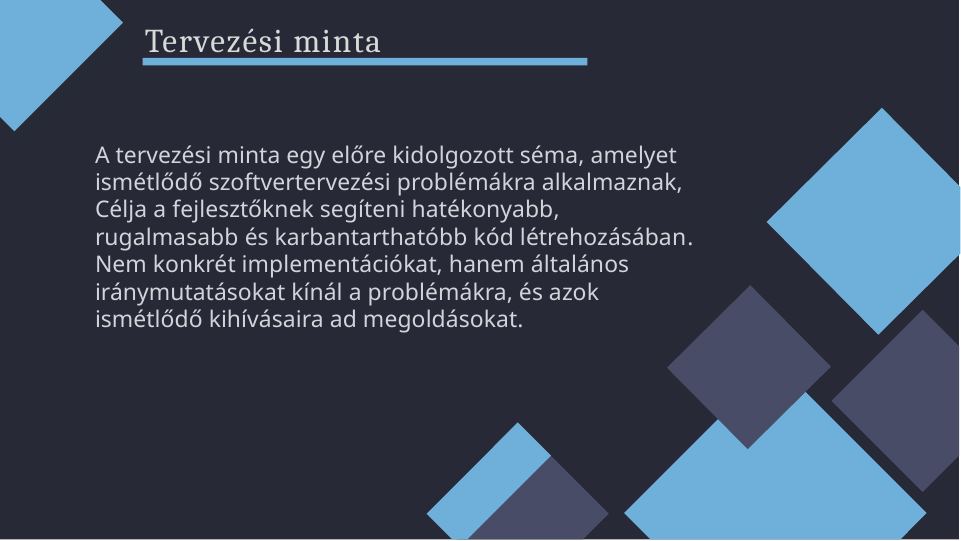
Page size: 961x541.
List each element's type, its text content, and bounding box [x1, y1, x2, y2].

text_box [764, 105, 961, 337]
text_box [142, 57, 588, 66]
text_box [664, 283, 834, 452]
text_box Tervezési minta [142, 16, 594, 59]
text_box A tervezési minta egy előre kidolgozott séma, amelyet ismétlődő szoftvertervezési problémákra alkalmaznak, Célja a fejlesztőknek segíteni hatékonyabb, rugalmasabb és karbantarthatóbb kód létrehozásában. Nem konkrét implementációkat, hanem általános iránymutatásokat kínál a problémákra, és azok ismétlődő kihívásaira ad megoldásokat. [80, 132, 718, 368]
